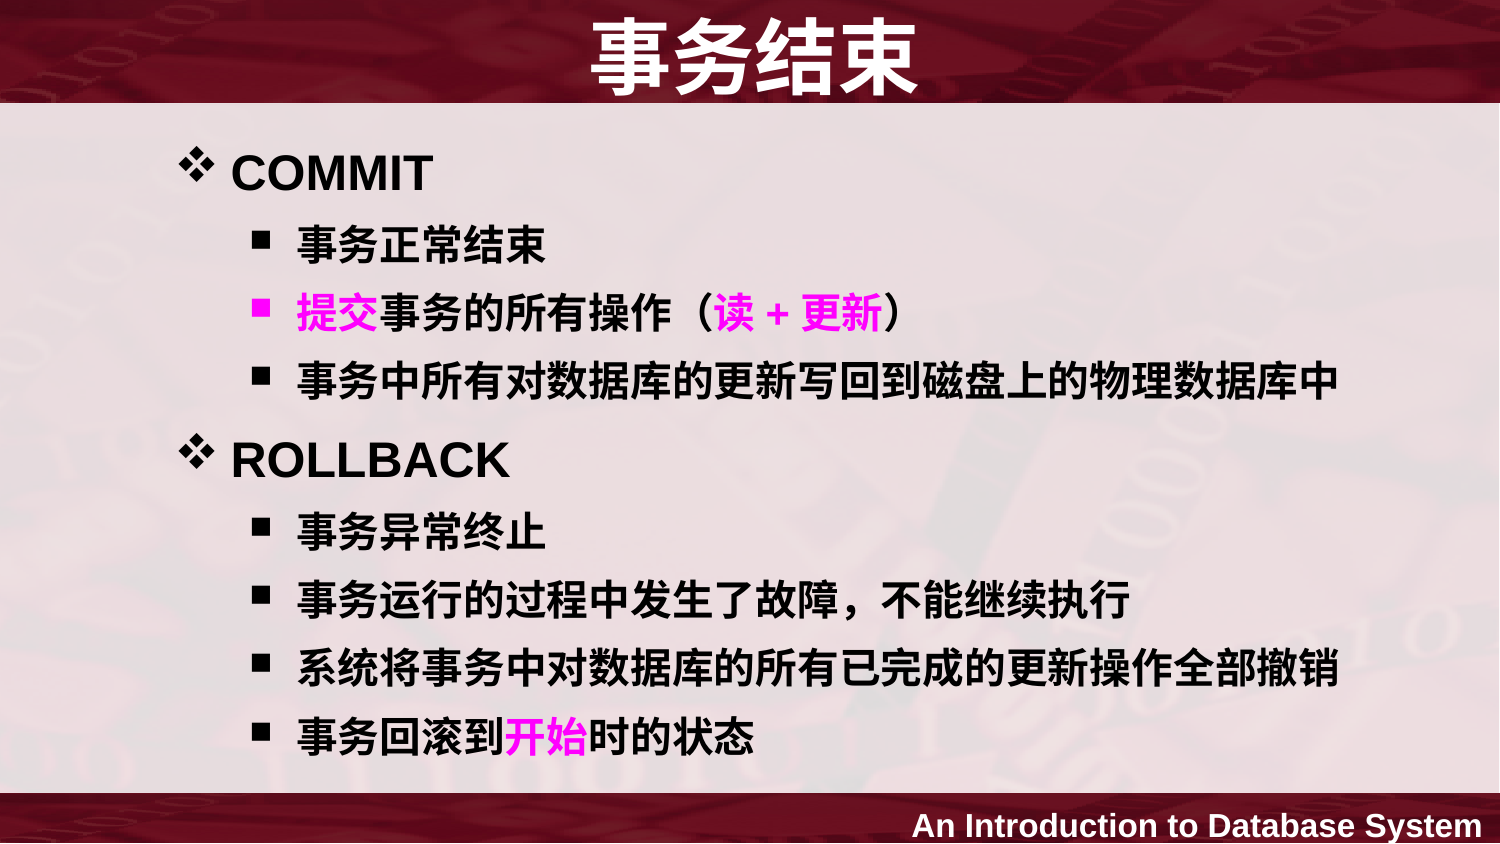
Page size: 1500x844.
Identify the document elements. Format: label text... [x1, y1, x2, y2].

title 事务结束 [300, 20, 1210, 90]
text_box [829, 785, 1273, 825]
list COMMIT 事务正常结束 提交事务的所有操作（读+更新） 事务中所有对数据库的更新写回到磁盘上的物理数据库中 ROLLBACK 事务异常终止 事务运行的过程中发生了故障，不能继续执行 系统将事务中对数据库的所有已完成的更新操作全部撤销 事务回滚到开始时的状态 [159, 120, 1459, 780]
picture [0, 0, 1500, 843]
